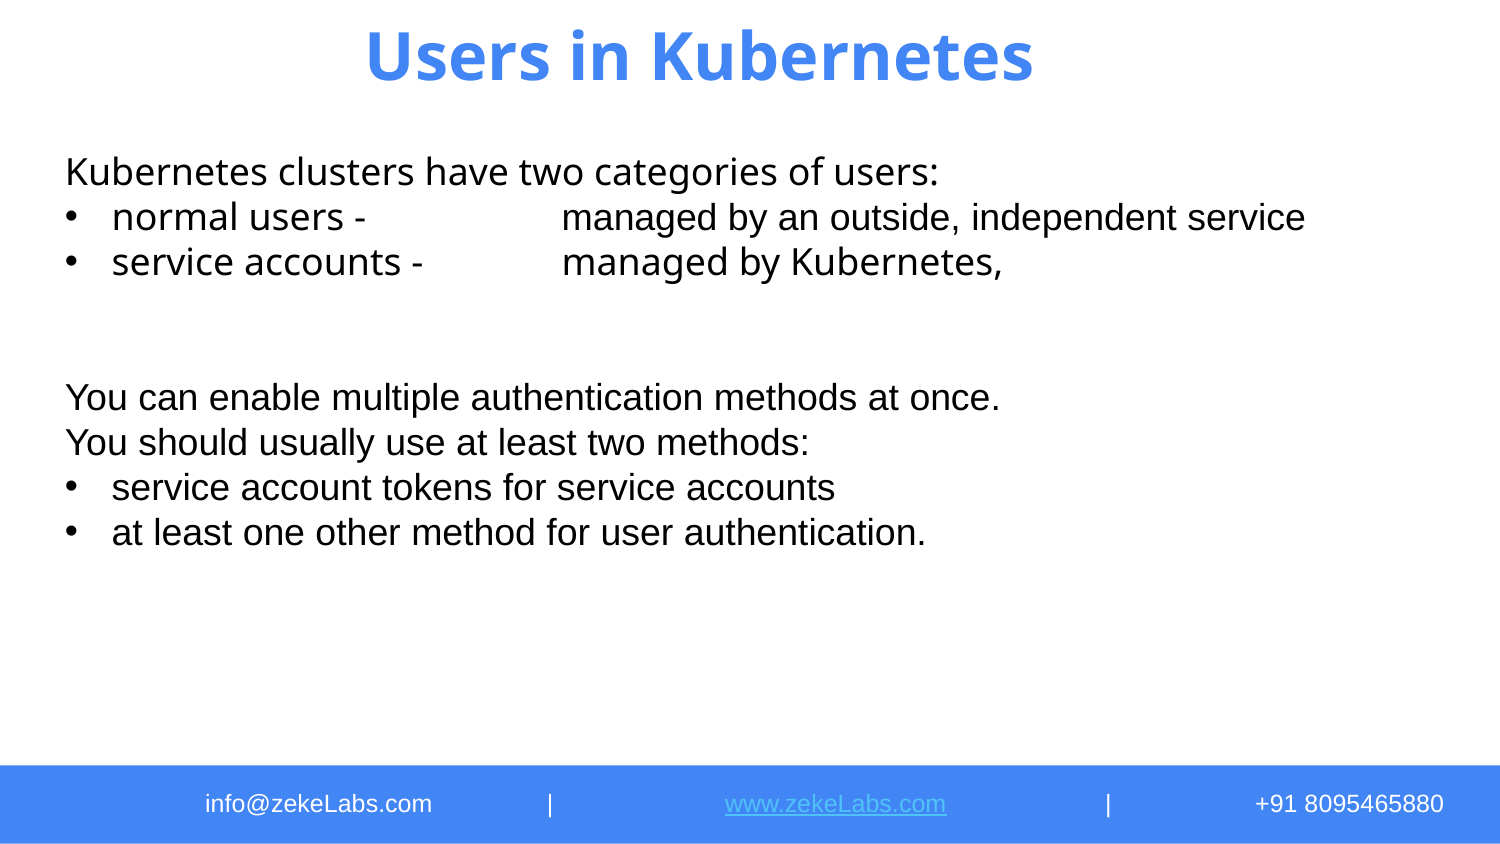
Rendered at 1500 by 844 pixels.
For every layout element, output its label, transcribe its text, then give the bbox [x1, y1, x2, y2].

title Users in Kubernetes [92, 0, 1308, 109]
text_box Kubernetes clusters have two categories of users: normal users - managed by an outside, independent service service accounts - managed by Kubernetes, You can enable multiple authentication methods at once. You should usually use at least two methods: service account tokens for service accounts at least one other method for user authentication. [49, 141, 1436, 606]
text_box info@zekeLabs.com | www.zekeLabs.com | +91 8095465880 [0, 772, 1500, 844]
